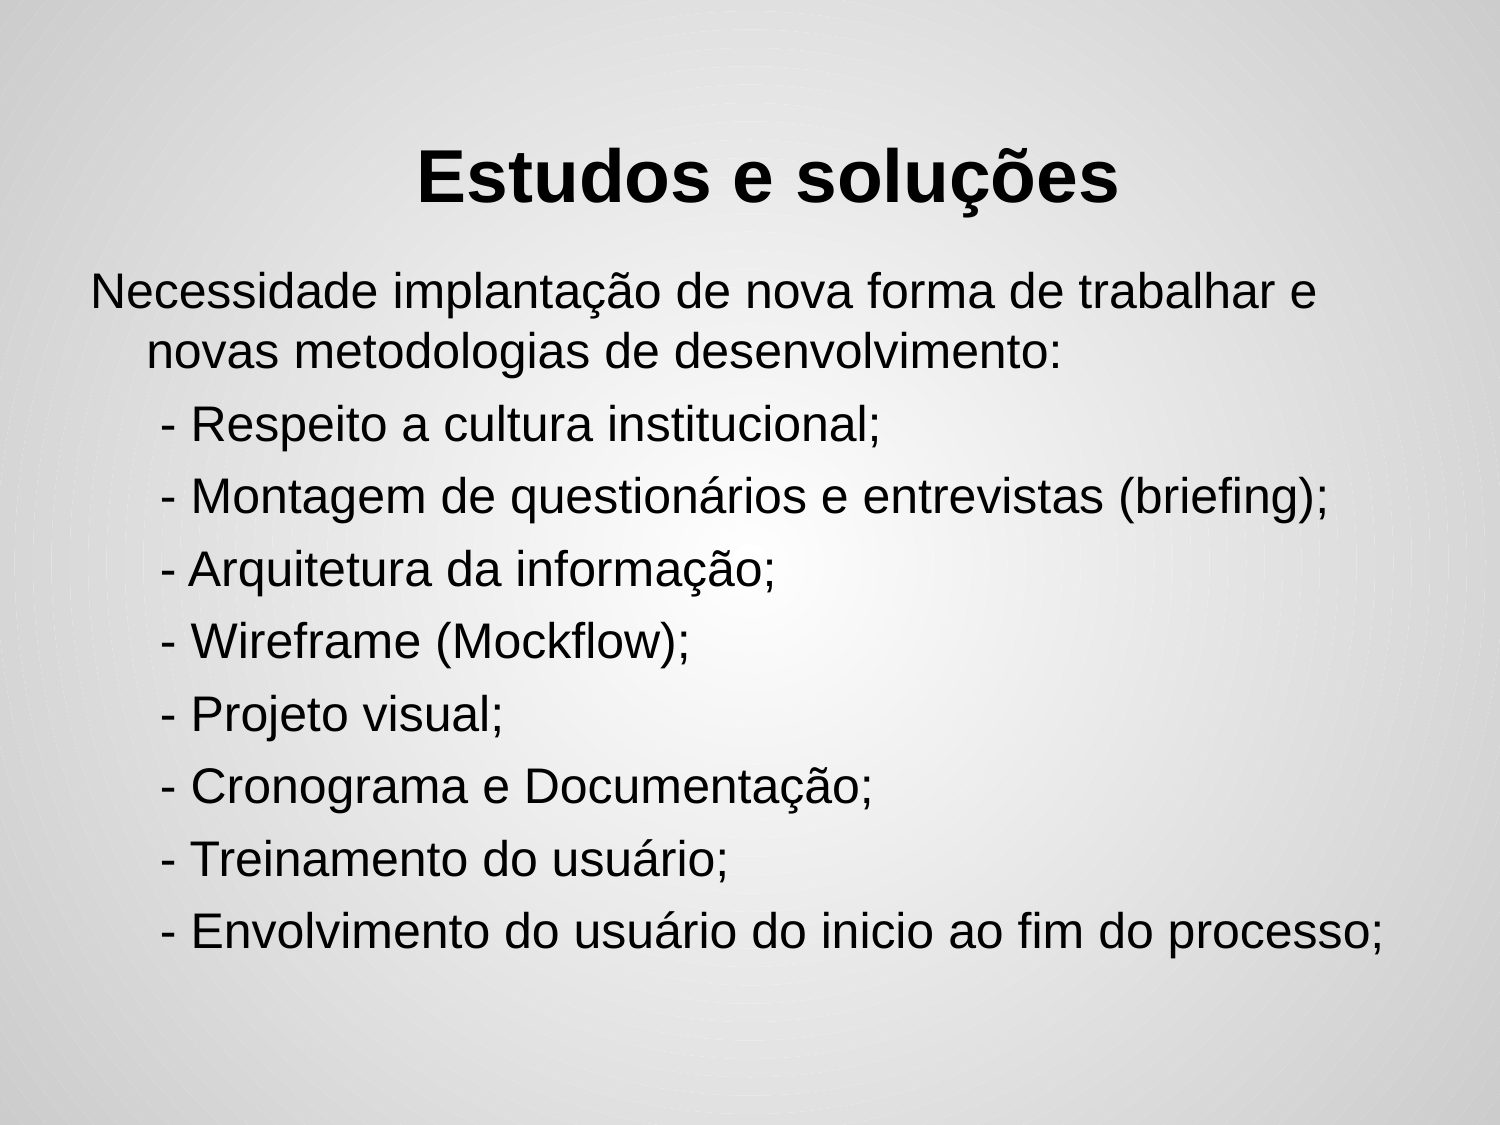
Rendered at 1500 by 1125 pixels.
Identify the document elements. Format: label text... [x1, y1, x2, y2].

title Estudos e soluções [75, 14, 1425, 233]
list Necessidade implantação de nova forma de trabalhar e novas metodologias de desenvolvimento: - Respeito a cultura institucional; - Montagem de questionários e entrevistas (briefing); - Arquitetura da informação; - Wireframe (Mockflow); - Projeto visual; - Cronograma e Documentação; - Treinamento do usuário; - Envolvimento do usuário do inicio ao fim do processo; [75, 243, 1425, 1125]
